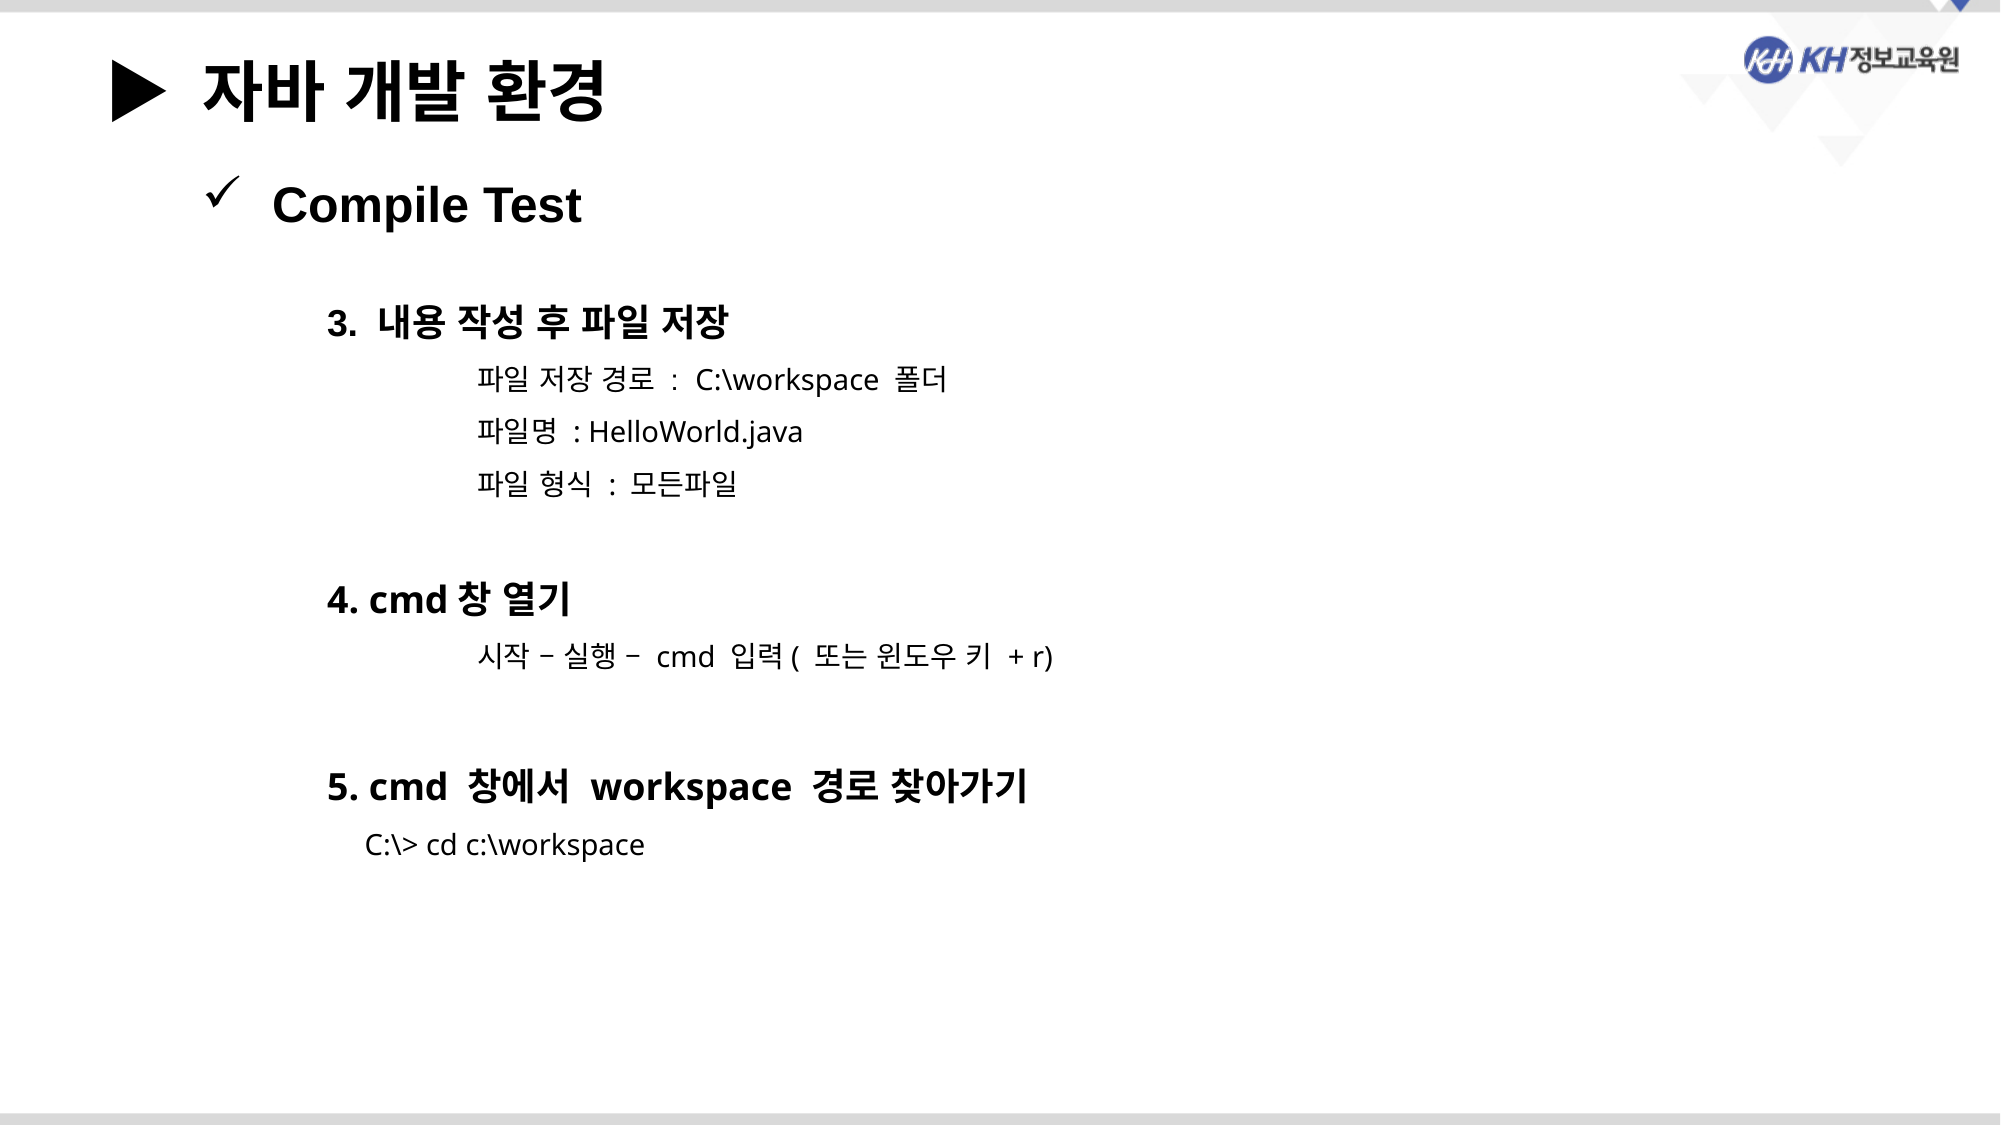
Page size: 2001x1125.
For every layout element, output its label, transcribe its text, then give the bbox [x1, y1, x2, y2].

text_box ▶ 자바 개발 환경 [90, 42, 1980, 137]
text_box 3. 내용 작성 후 파일 저장 파일 저장 경로 : C:\workspace 폴더 파일명 : HelloWorld.java 파일 형식 : 모든파일 4. cmd창 열기 시작 – 실행 – cmd 입력( 또는 윈도우 키 + r) 5. cmd 창에서 workspace 경로 찾아가기 C:\> cd c:\workspace [312, 268, 1601, 936]
text_box Compile Test [187, 165, 598, 241]
picture [0, 0, 2001, 1113]
